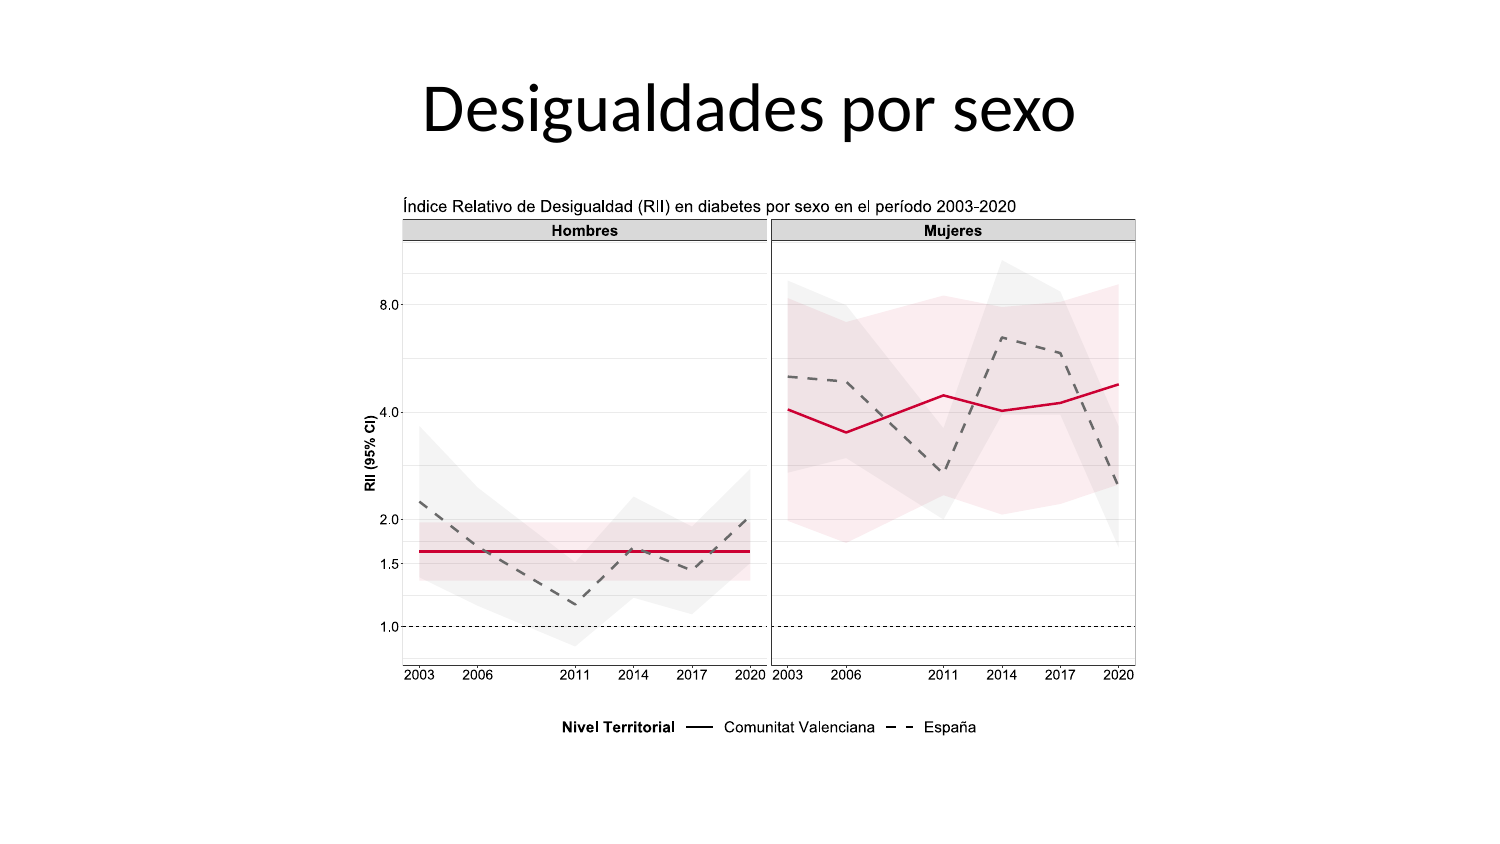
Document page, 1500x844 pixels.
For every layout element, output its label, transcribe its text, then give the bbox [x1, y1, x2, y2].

title Desigualdades por sexo [75, 33, 1425, 175]
picture [360, 195, 1140, 753]
